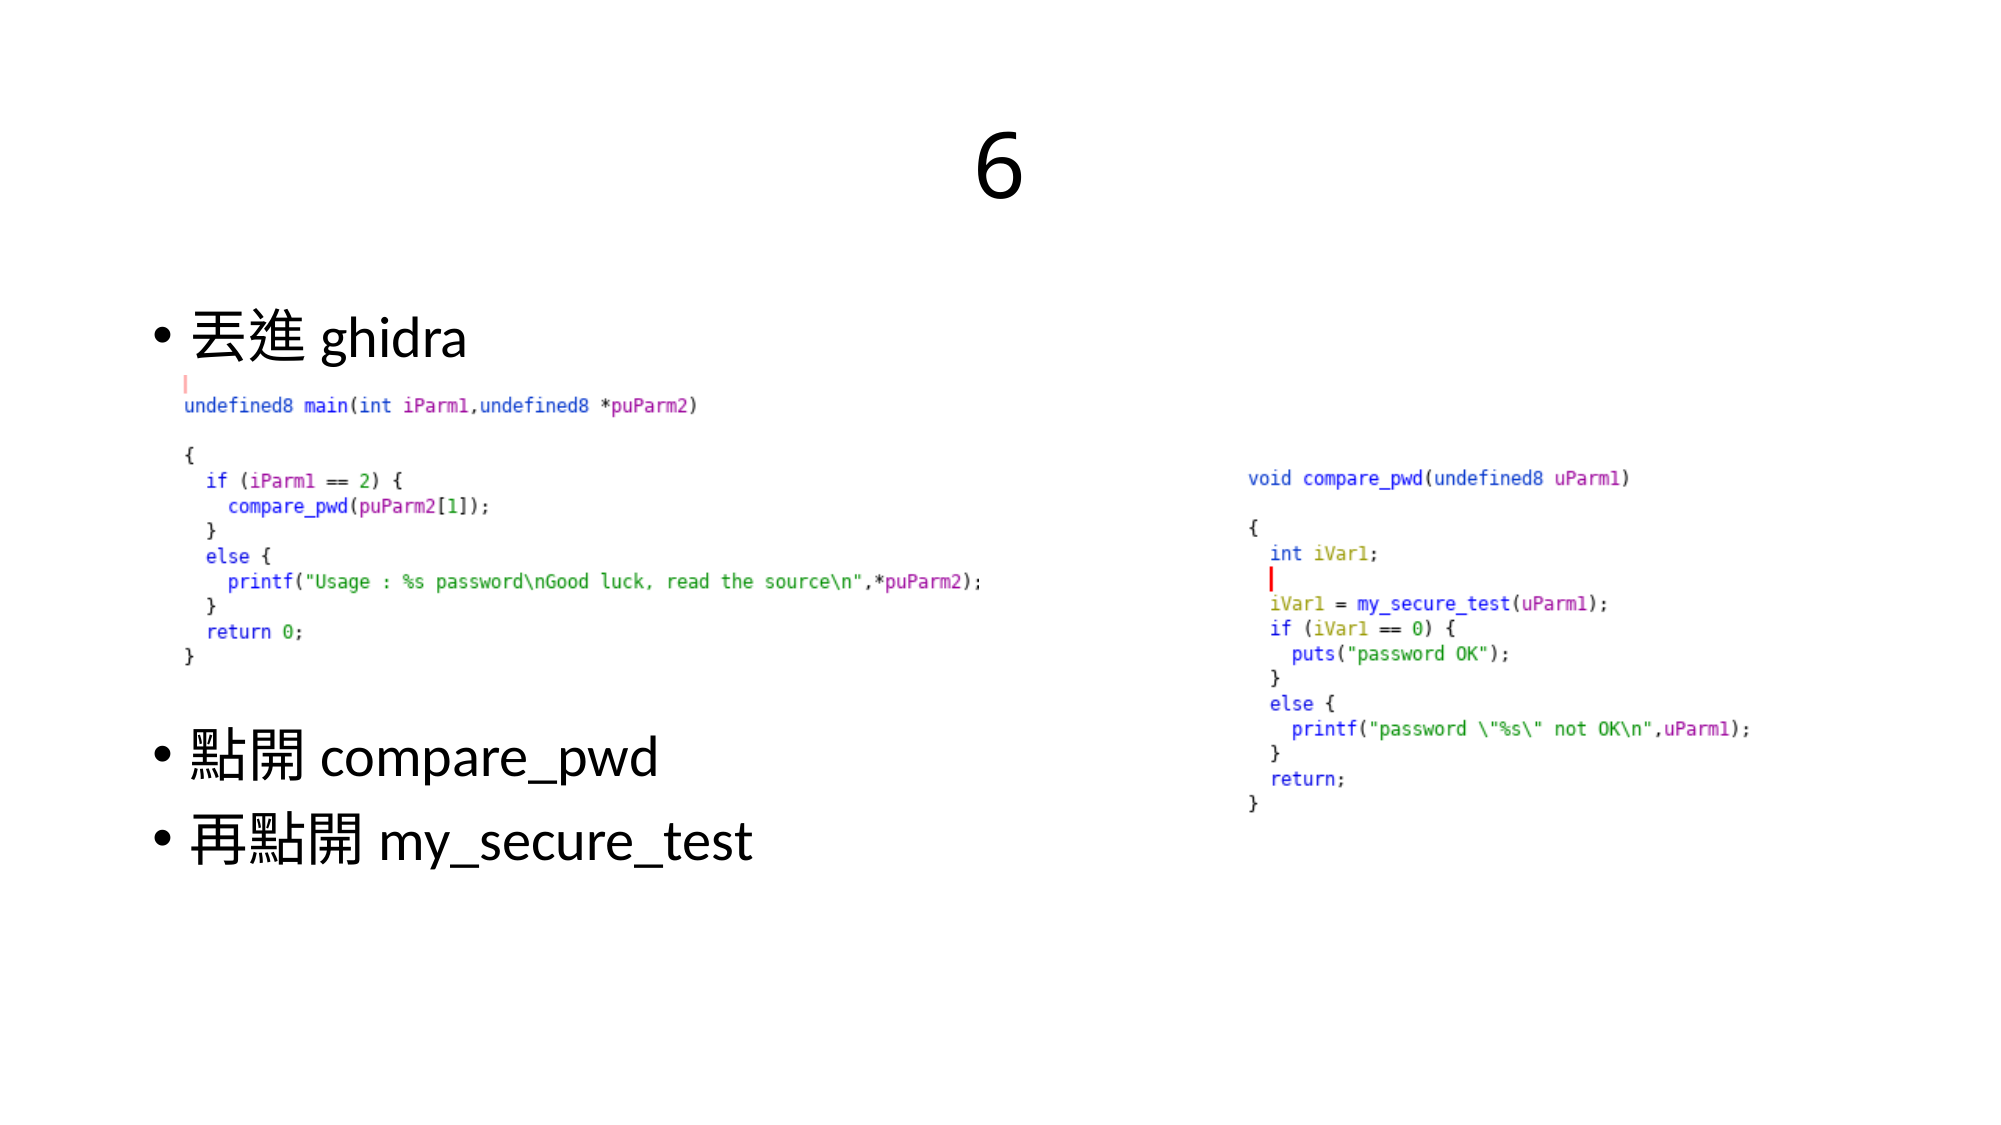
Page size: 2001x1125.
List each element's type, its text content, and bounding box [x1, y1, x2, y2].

title 6 [137, 59, 1863, 278]
list 丟進ghidra 點開compare_pwd 再點開my_secure_test [137, 299, 1863, 1014]
picture [181, 375, 979, 675]
picture [1245, 454, 1844, 858]
